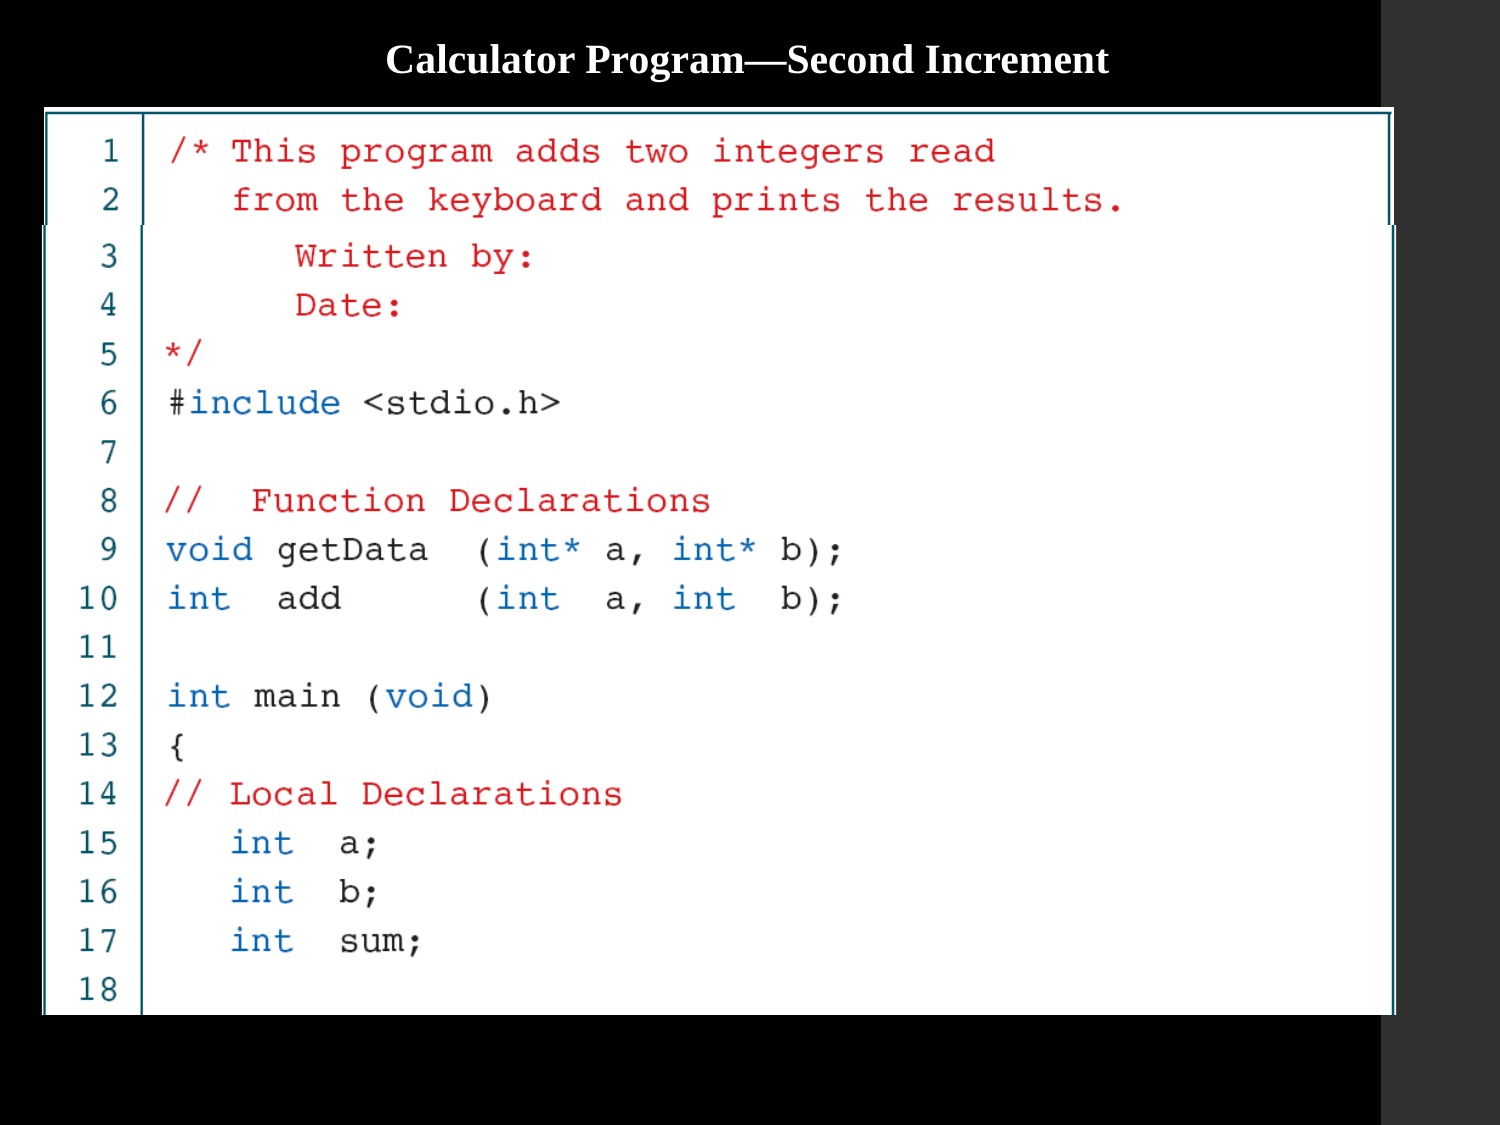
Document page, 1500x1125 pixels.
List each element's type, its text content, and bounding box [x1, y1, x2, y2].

text_box Calculator Program—Second Increment [370, 24, 1125, 90]
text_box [41, 107, 1397, 1015]
